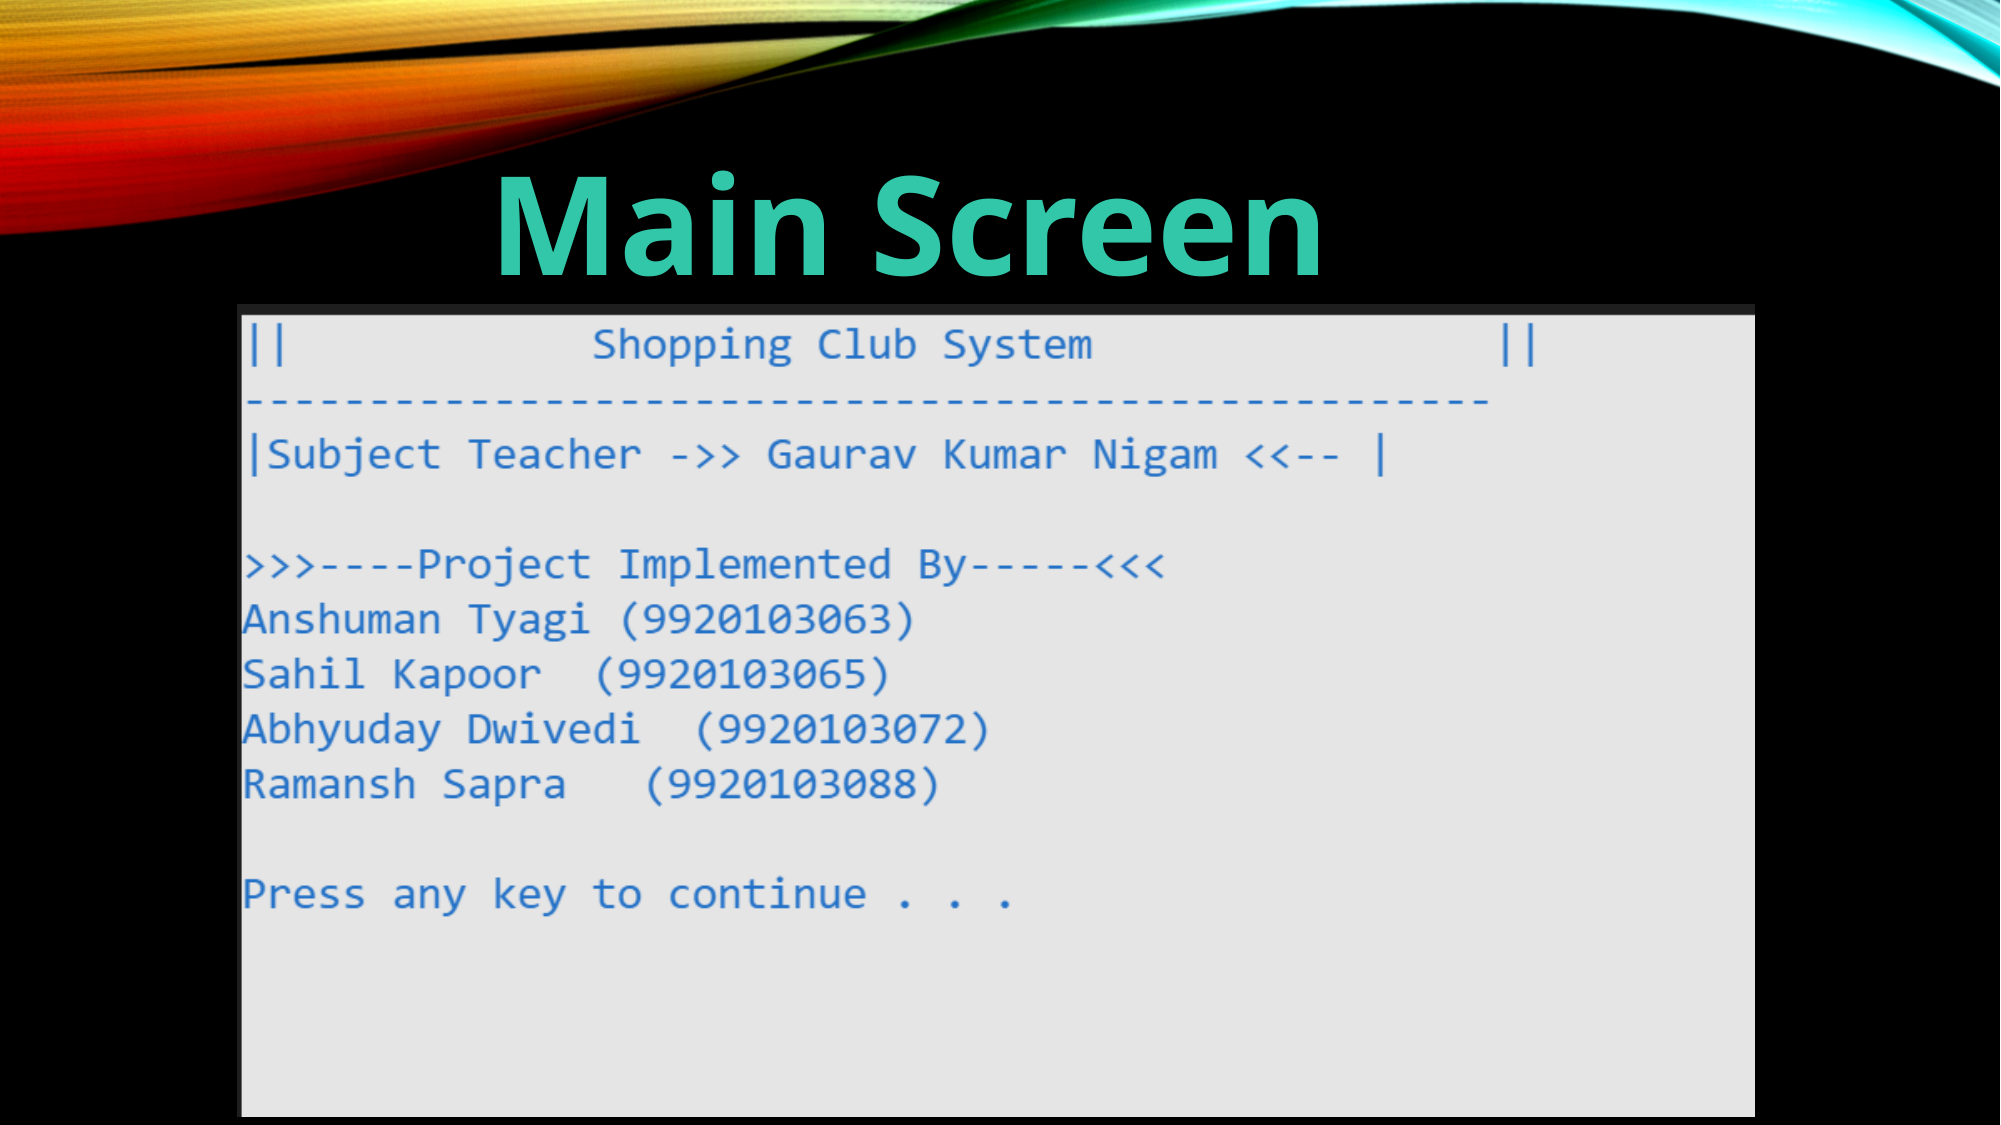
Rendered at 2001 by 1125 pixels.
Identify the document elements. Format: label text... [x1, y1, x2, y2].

picture [237, 304, 1756, 1118]
picture [0, 0, 2000, 237]
title Main Screen [474, 125, 1888, 338]
